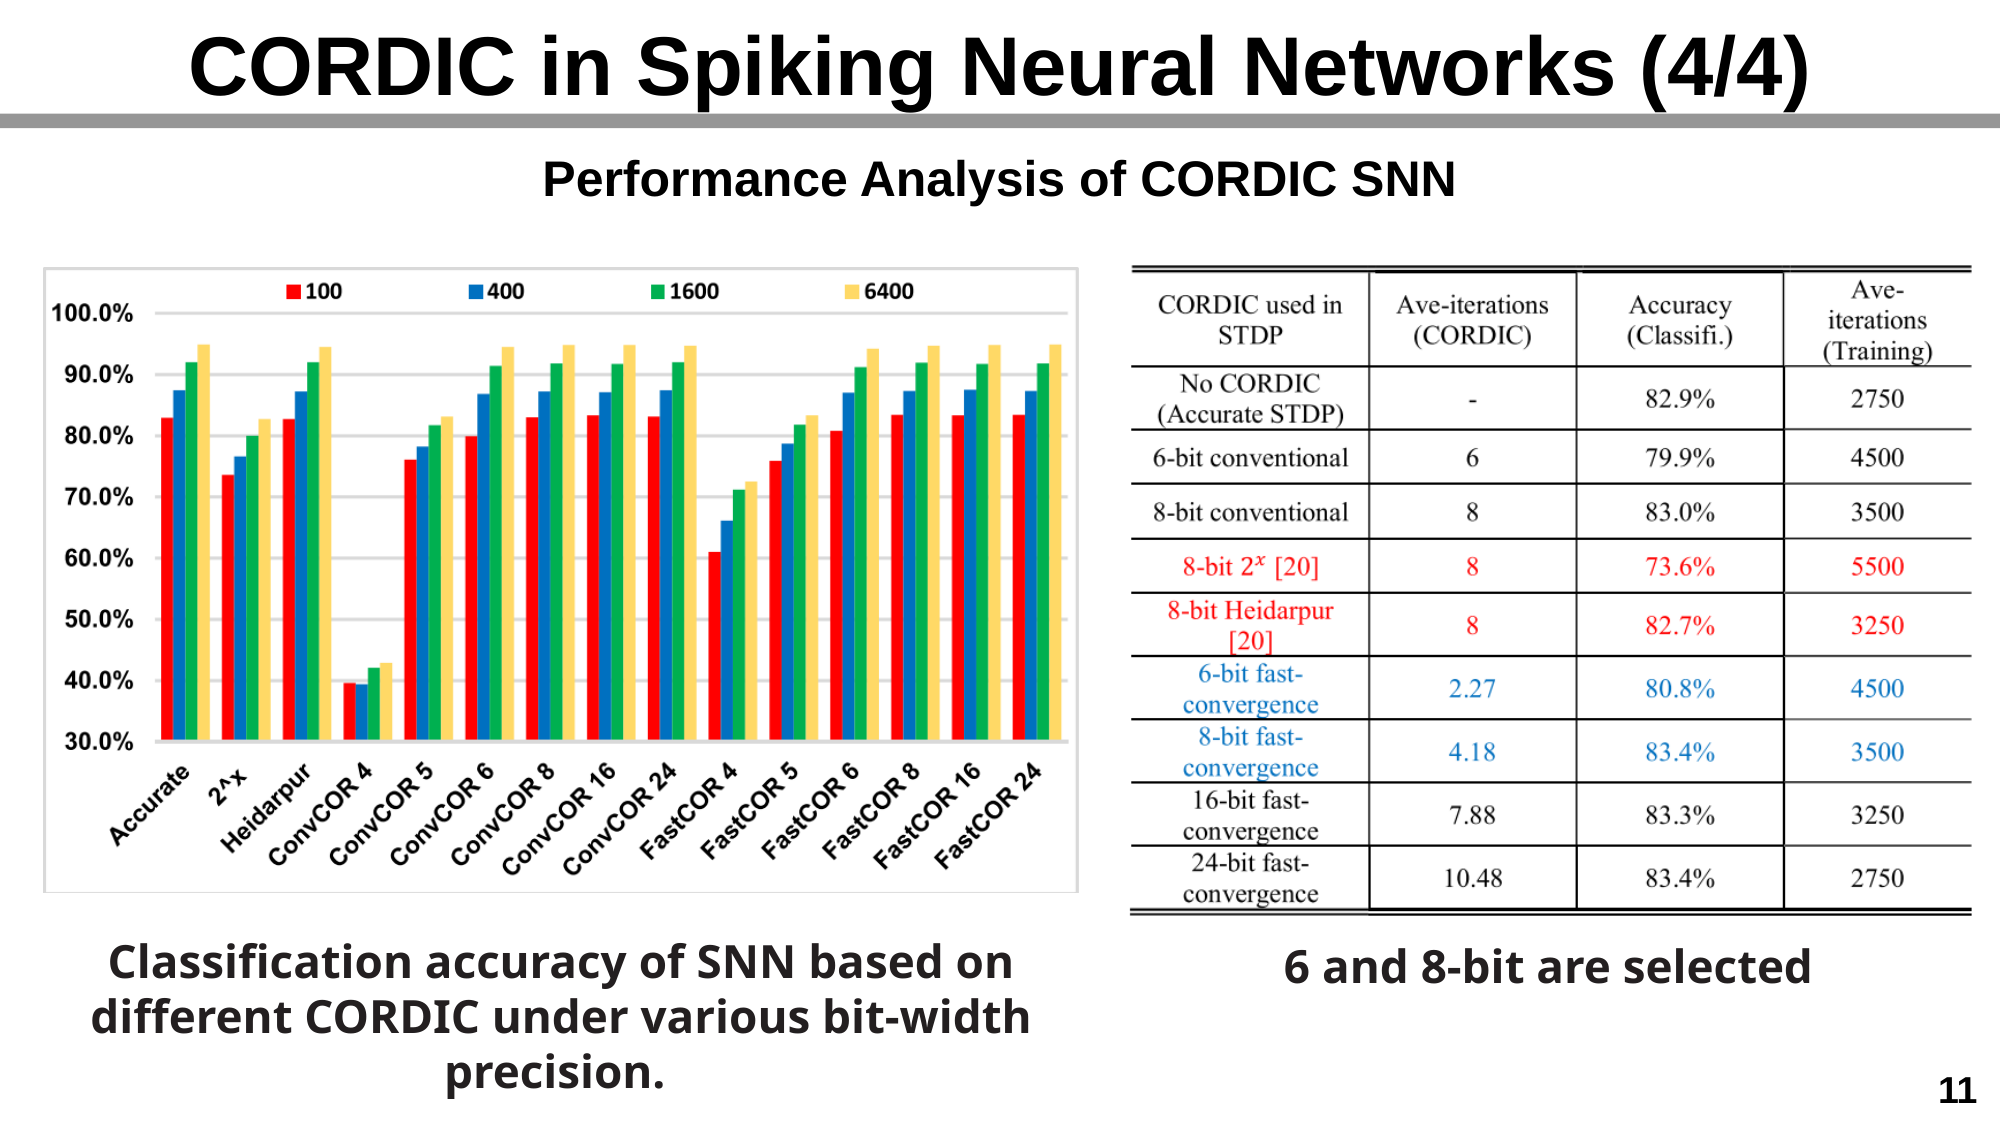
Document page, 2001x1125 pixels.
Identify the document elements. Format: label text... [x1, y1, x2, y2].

text_box 6 and 8-bit are selected [1129, 933, 1968, 1001]
picture [1129, 255, 1974, 926]
text_box Performance Analysis of CORDIC SNN [527, 138, 1473, 214]
text_box Classification accuracy of SNN based on different CORDIC under various bit-width precision. [58, 925, 1064, 1105]
picture [42, 266, 1080, 893]
title CORDIC in Spiking Neural Networks (4/4) [0, 0, 2000, 125]
